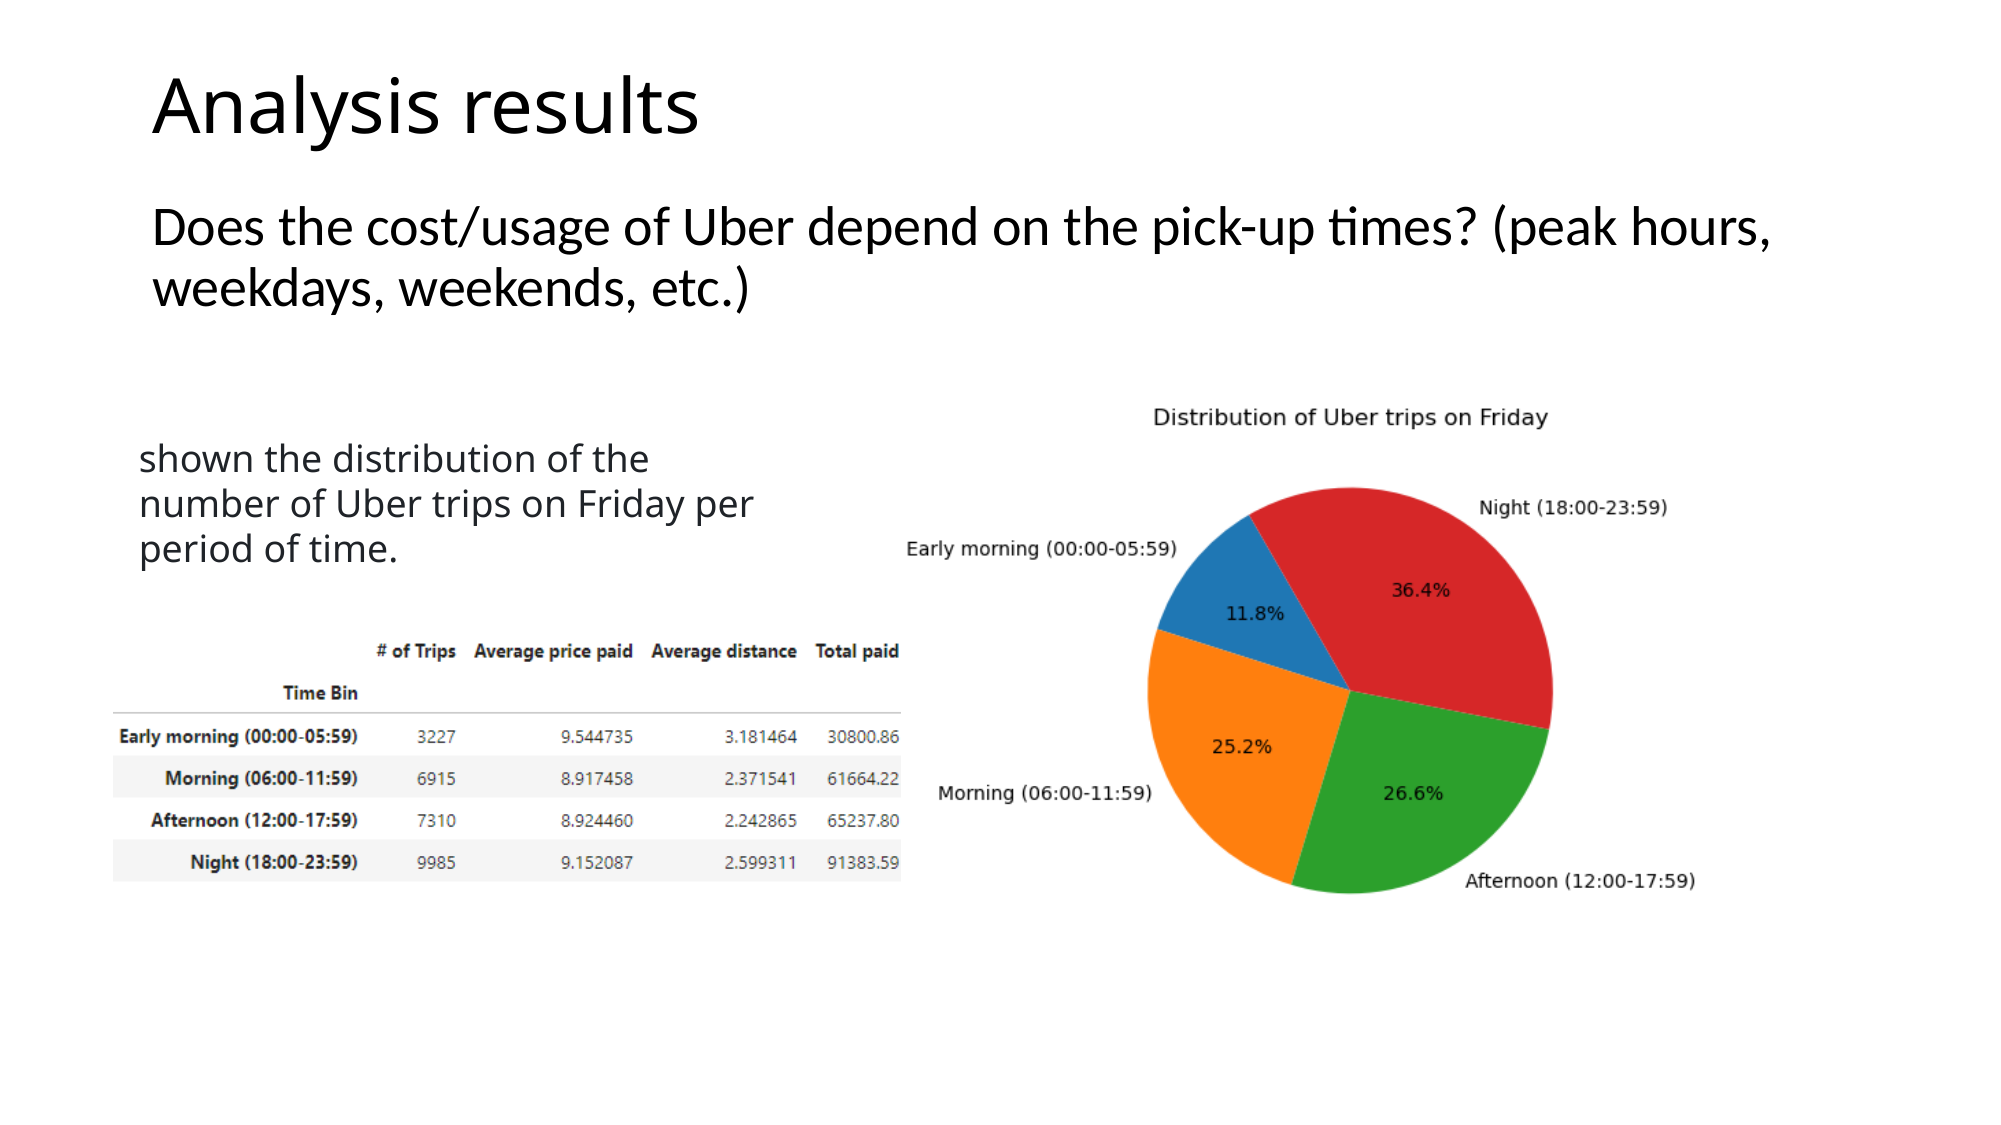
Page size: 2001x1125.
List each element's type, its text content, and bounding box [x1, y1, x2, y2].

text_box shown the distribution of the number of Uber trips on Friday per period of time. [124, 427, 772, 577]
picture [113, 358, 1778, 1017]
list Does the cost/usage of Uber depend on the pick-up times? (peak hours, weekdays, weekends, etc.) [137, 189, 1863, 327]
title Analysis results [137, 59, 1863, 158]
